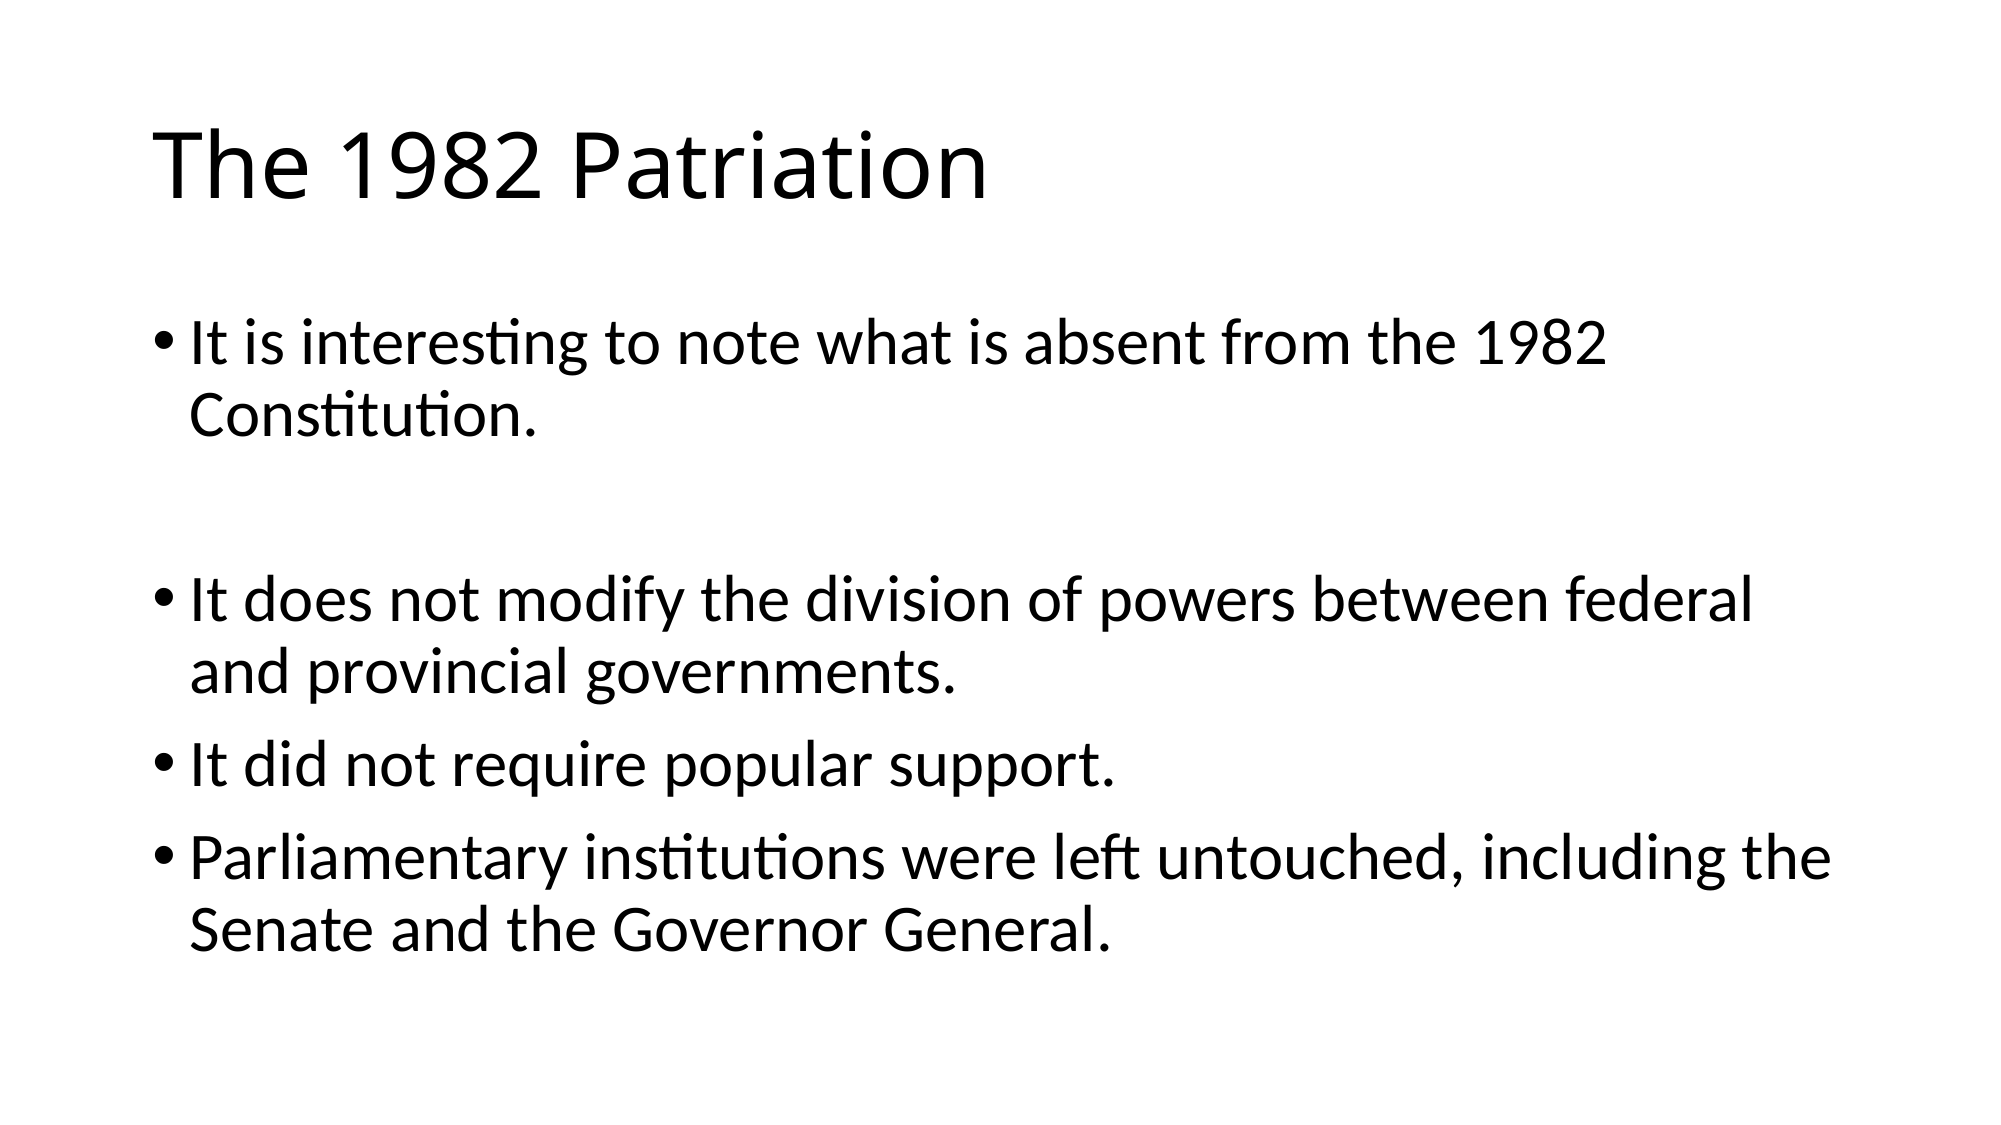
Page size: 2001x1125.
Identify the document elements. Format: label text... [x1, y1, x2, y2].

title The 1982 Patriation [137, 59, 1863, 278]
list It is interesting to note what is absent from the 1982 Constitution. It does not modify the division of powers between federal and provincial governments. It did not require popular support. Parliamentary institutions were left untouched, including the Senate and the Governor General. [137, 299, 1863, 1014]
